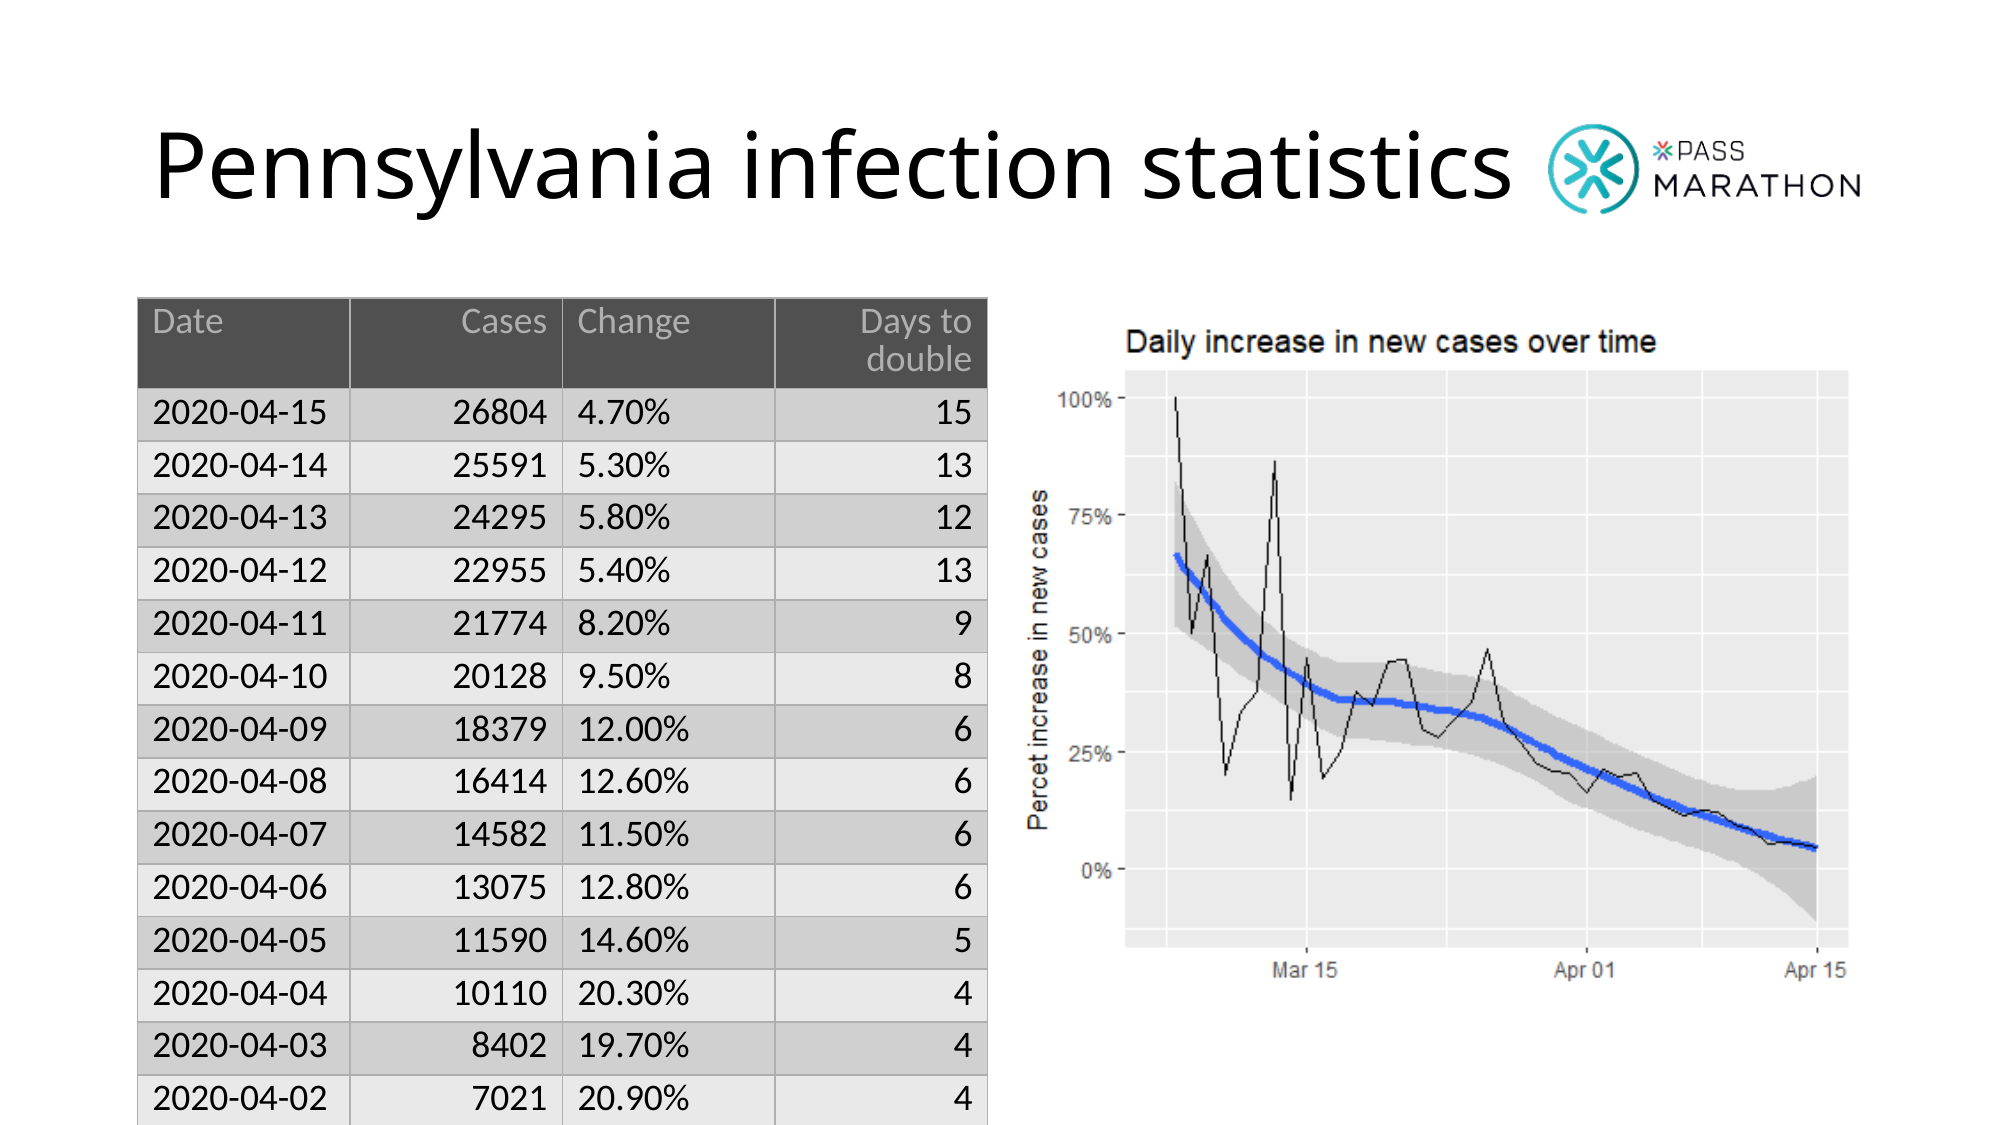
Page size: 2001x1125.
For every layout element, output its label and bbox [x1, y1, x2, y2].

table_cell [563, 389, 774, 440]
table_cell [138, 1023, 349, 1074]
table_cell [138, 812, 349, 863]
table_header [563, 299, 774, 388]
table_cell [351, 442, 562, 493]
table_cell [563, 706, 774, 757]
table_cell [776, 495, 987, 546]
table_cell [776, 548, 987, 599]
table_cell [138, 389, 349, 440]
table_cell [563, 812, 774, 863]
table_cell [563, 548, 774, 599]
table_cell [138, 970, 349, 1021]
table_cell [138, 601, 349, 652]
table_cell [351, 495, 562, 546]
table_cell [563, 1023, 774, 1074]
table_cell [138, 495, 349, 546]
table_cell [563, 653, 774, 704]
table_cell [776, 442, 987, 493]
table_cell [351, 970, 562, 1021]
table_cell [776, 1023, 987, 1074]
table_cell [563, 601, 774, 652]
table_cell [351, 1023, 562, 1074]
table_cell [138, 653, 349, 704]
table_cell [563, 1076, 774, 1125]
table_cell [563, 442, 774, 493]
table_cell [563, 970, 774, 1021]
table_cell [776, 389, 987, 440]
table_header [776, 299, 987, 388]
table_cell [776, 601, 987, 652]
table_cell [776, 970, 987, 1021]
table_cell [138, 759, 349, 810]
table_cell [138, 706, 349, 757]
table_cell [776, 865, 987, 916]
table_cell [351, 865, 562, 916]
table_cell [563, 495, 774, 546]
table_cell [351, 759, 562, 810]
table_cell [138, 1076, 349, 1125]
table_cell [776, 812, 987, 863]
table_cell [351, 389, 562, 440]
table_cell [563, 865, 774, 916]
table_cell [563, 917, 774, 968]
table_cell [351, 601, 562, 652]
picture [1012, 314, 1863, 994]
table_cell [351, 812, 562, 863]
title [137, 59, 1863, 278]
table_cell [138, 442, 349, 493]
table_cell [776, 706, 987, 757]
table_header [351, 299, 562, 388]
table_cell [138, 548, 349, 599]
table_cell [351, 917, 562, 968]
table_cell [351, 548, 562, 599]
table_cell [776, 653, 987, 704]
table_cell [776, 759, 987, 810]
table_cell [138, 917, 349, 968]
table_cell [563, 759, 774, 810]
table_cell [138, 865, 349, 916]
table_header [138, 299, 349, 388]
table_cell [351, 706, 562, 757]
table_cell [351, 653, 562, 704]
table_cell [351, 1076, 562, 1125]
table_cell [776, 917, 987, 968]
table_cell [776, 1076, 987, 1125]
